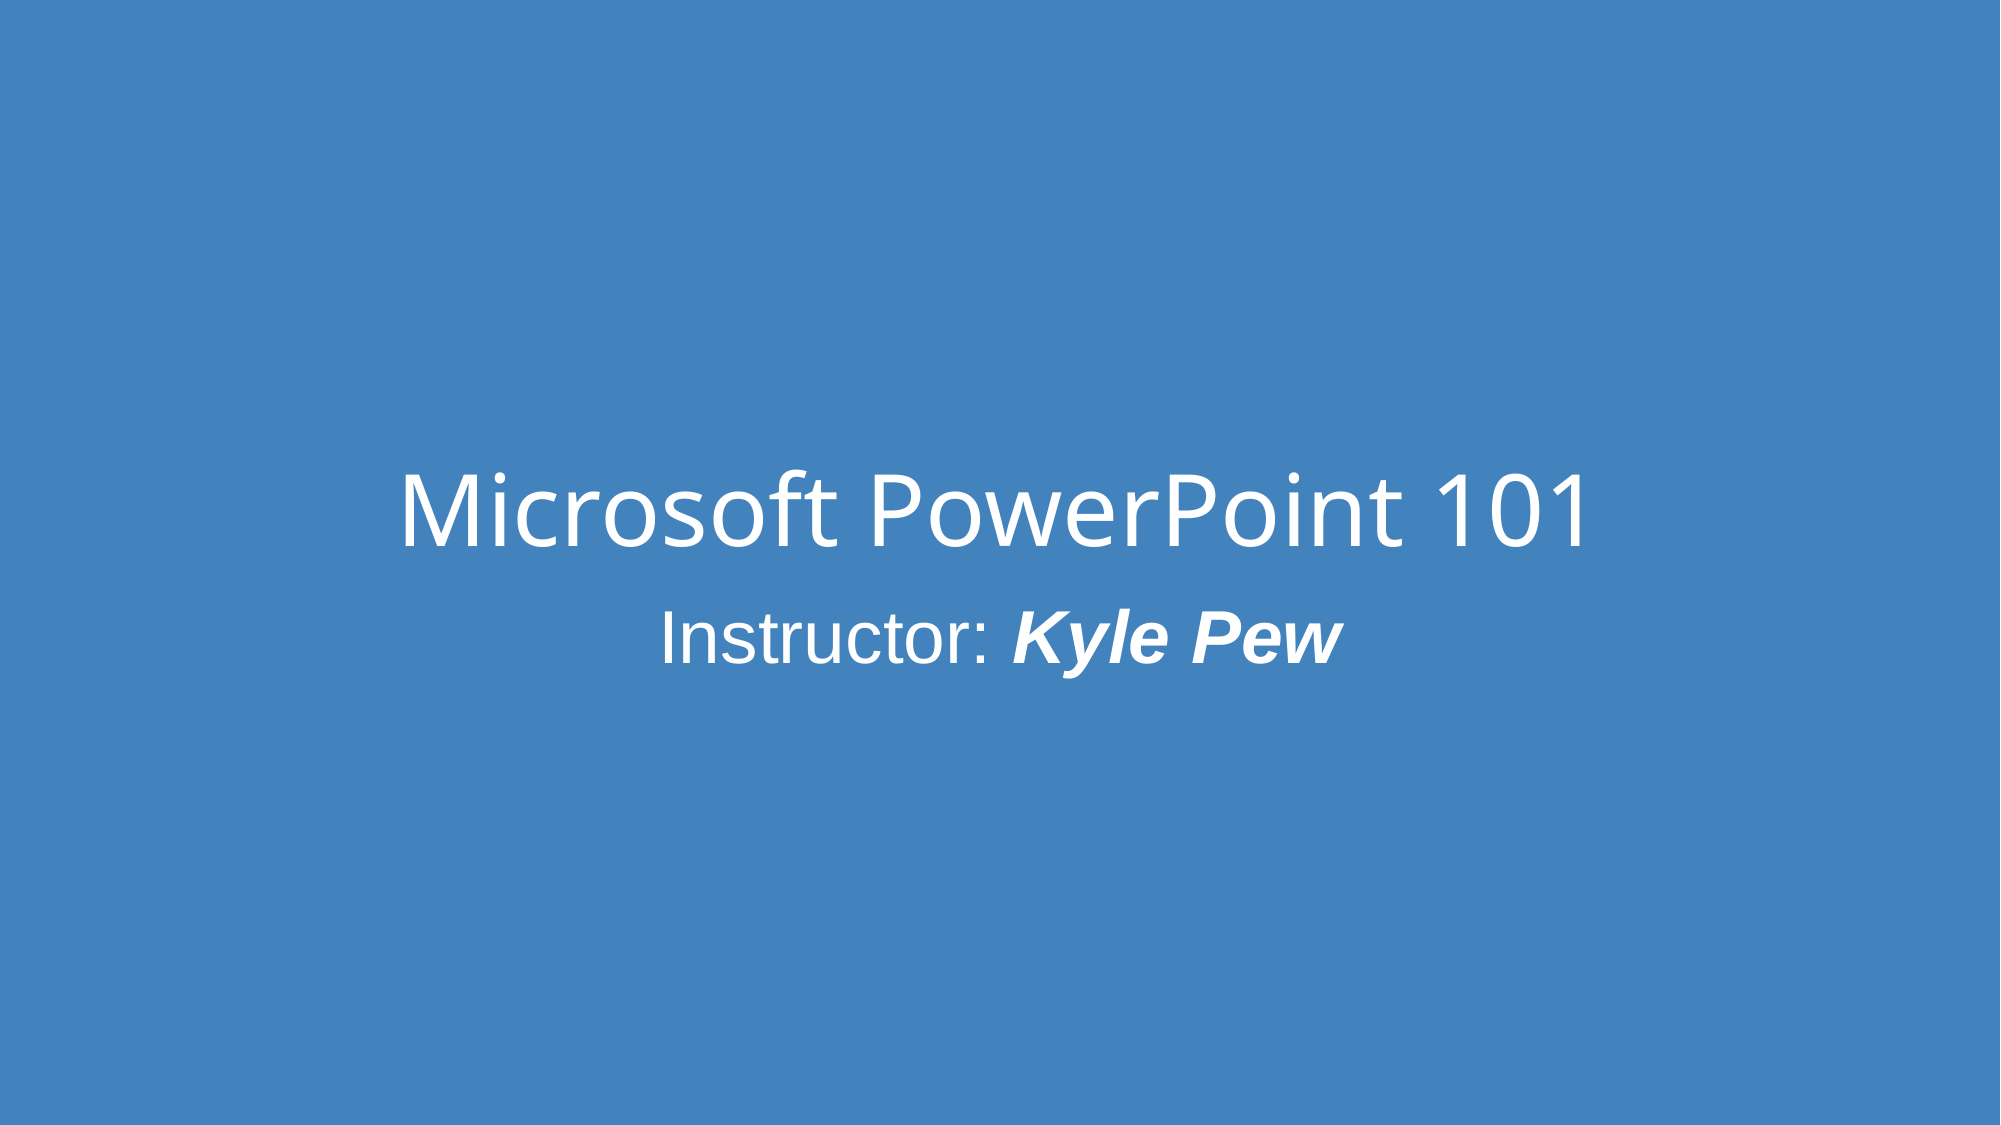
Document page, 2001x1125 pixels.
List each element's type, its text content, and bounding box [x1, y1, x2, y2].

title Microsoft PowerPoint 101 [249, 184, 1750, 576]
subtitle Instructor: Kyle Pew [249, 590, 1750, 863]
